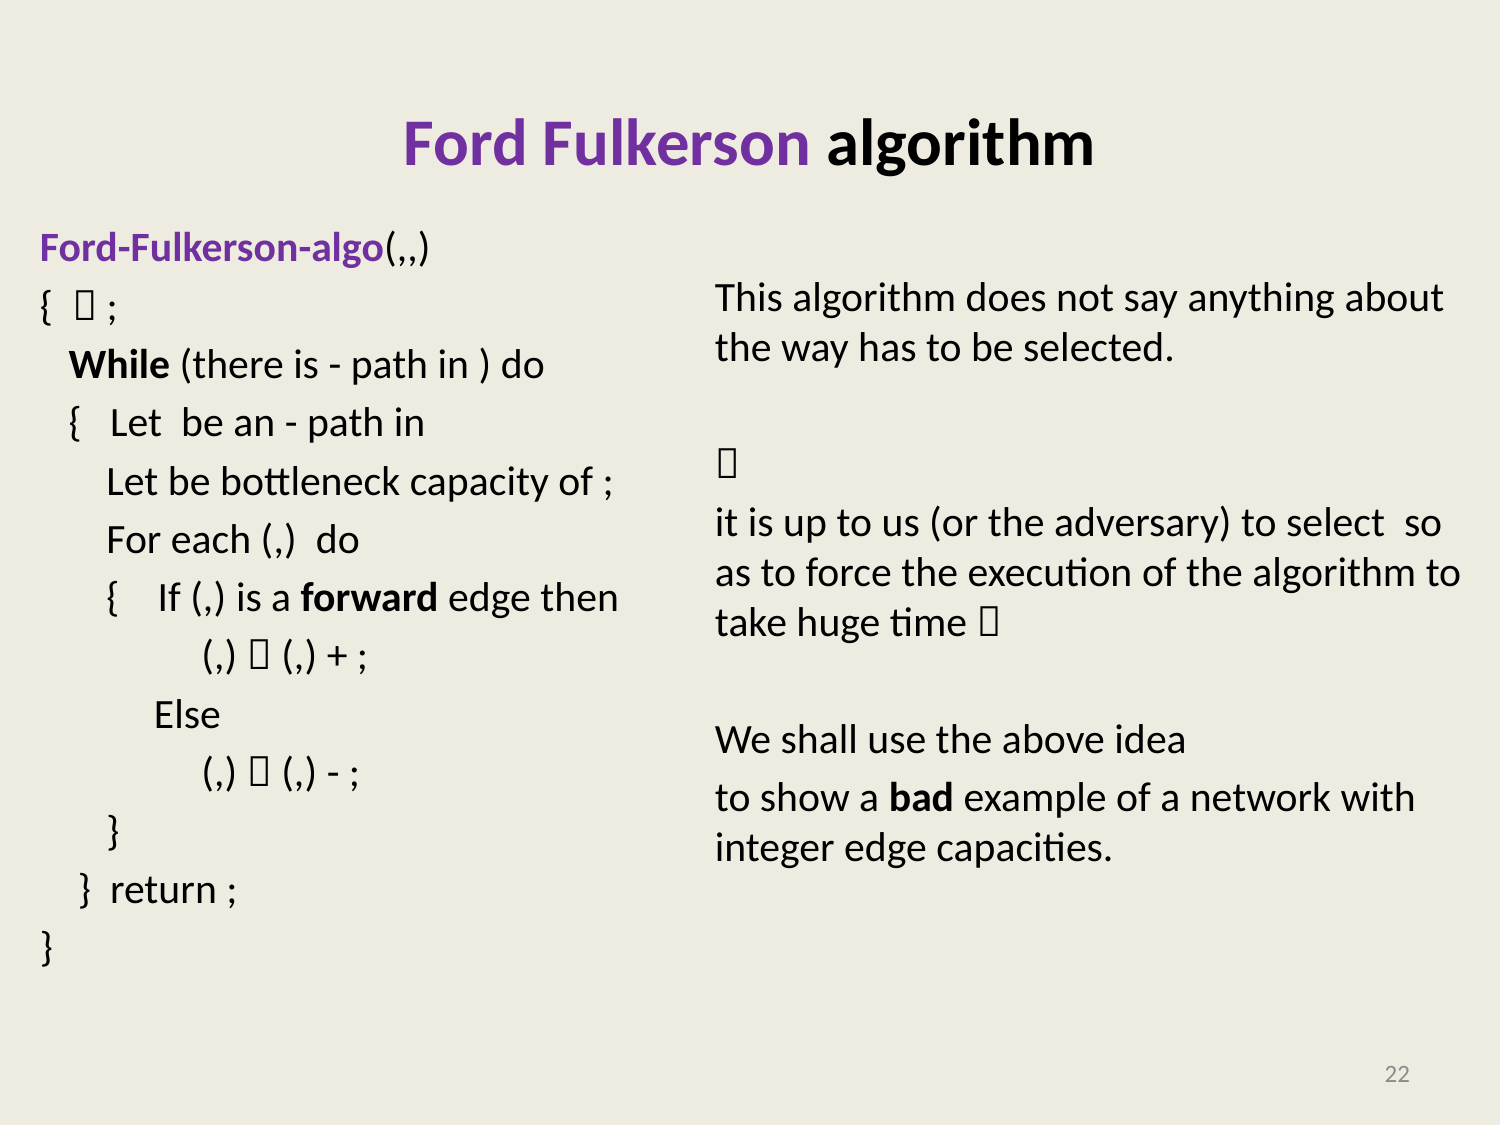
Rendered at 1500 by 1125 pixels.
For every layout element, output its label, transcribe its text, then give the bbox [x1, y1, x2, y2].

slide_number 22 [1074, 1042, 1425, 1103]
title Ford Fulkerson algorithm [75, 45, 1425, 233]
